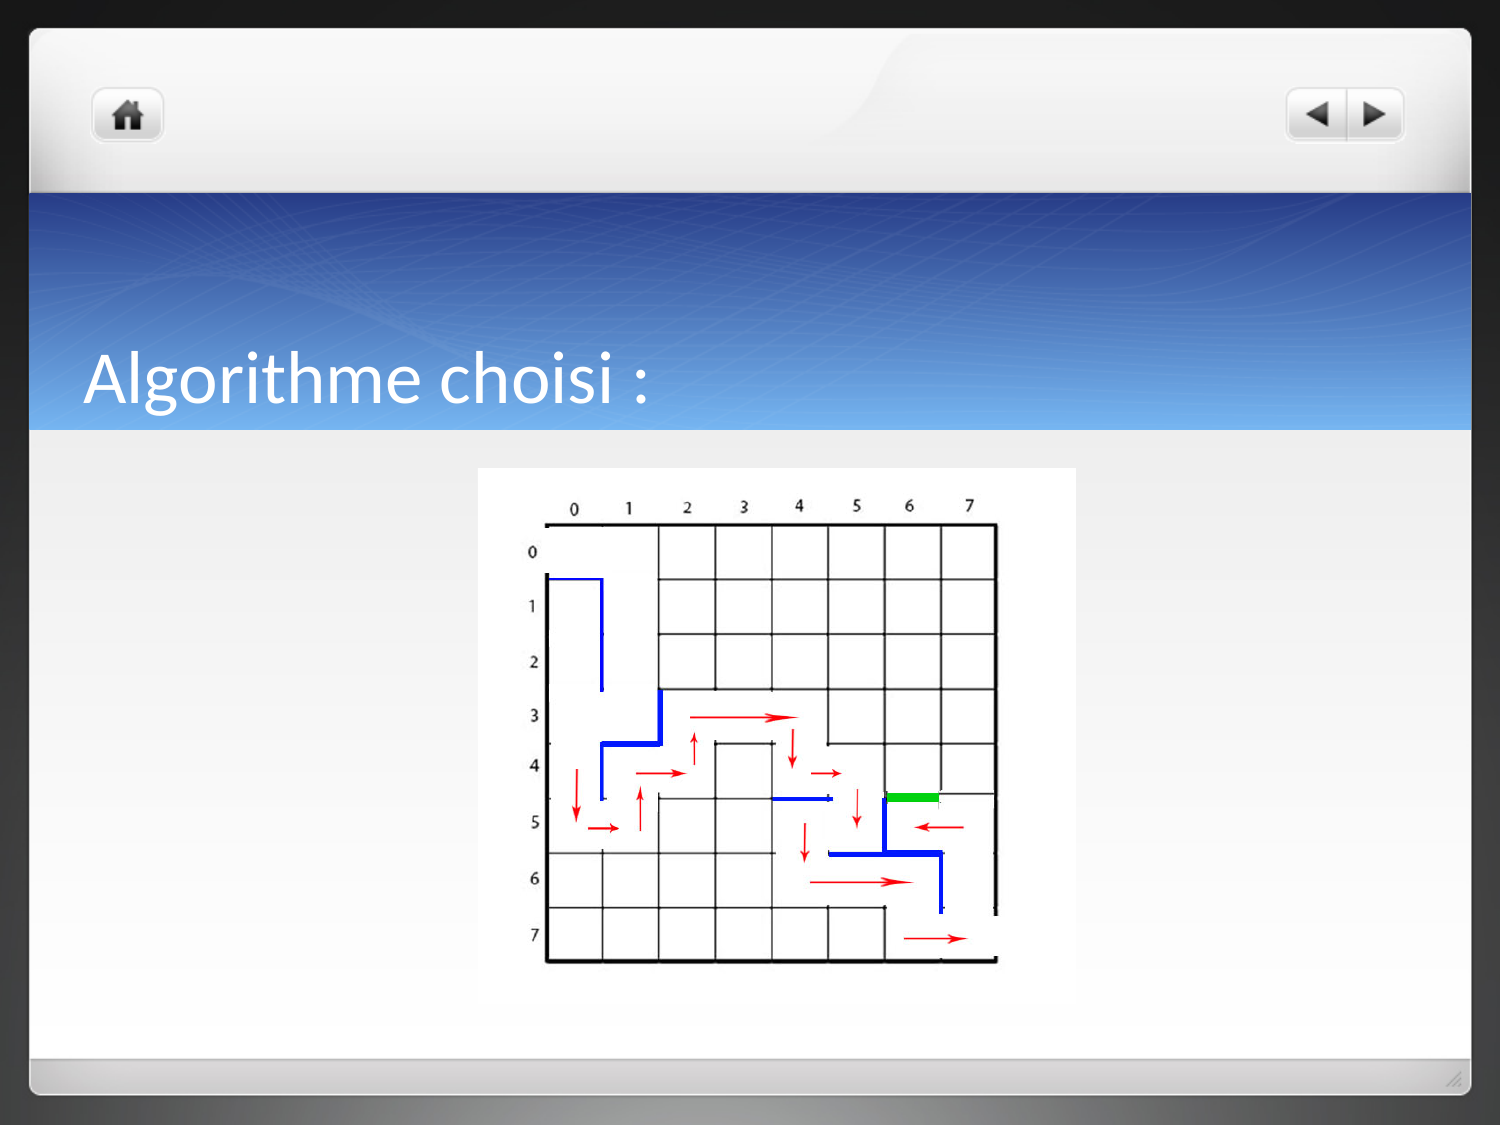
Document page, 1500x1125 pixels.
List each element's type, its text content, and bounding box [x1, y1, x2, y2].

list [477, 467, 1077, 1005]
picture [0, 0, 1500, 1125]
title Algorithme choisi : [68, 238, 1432, 427]
